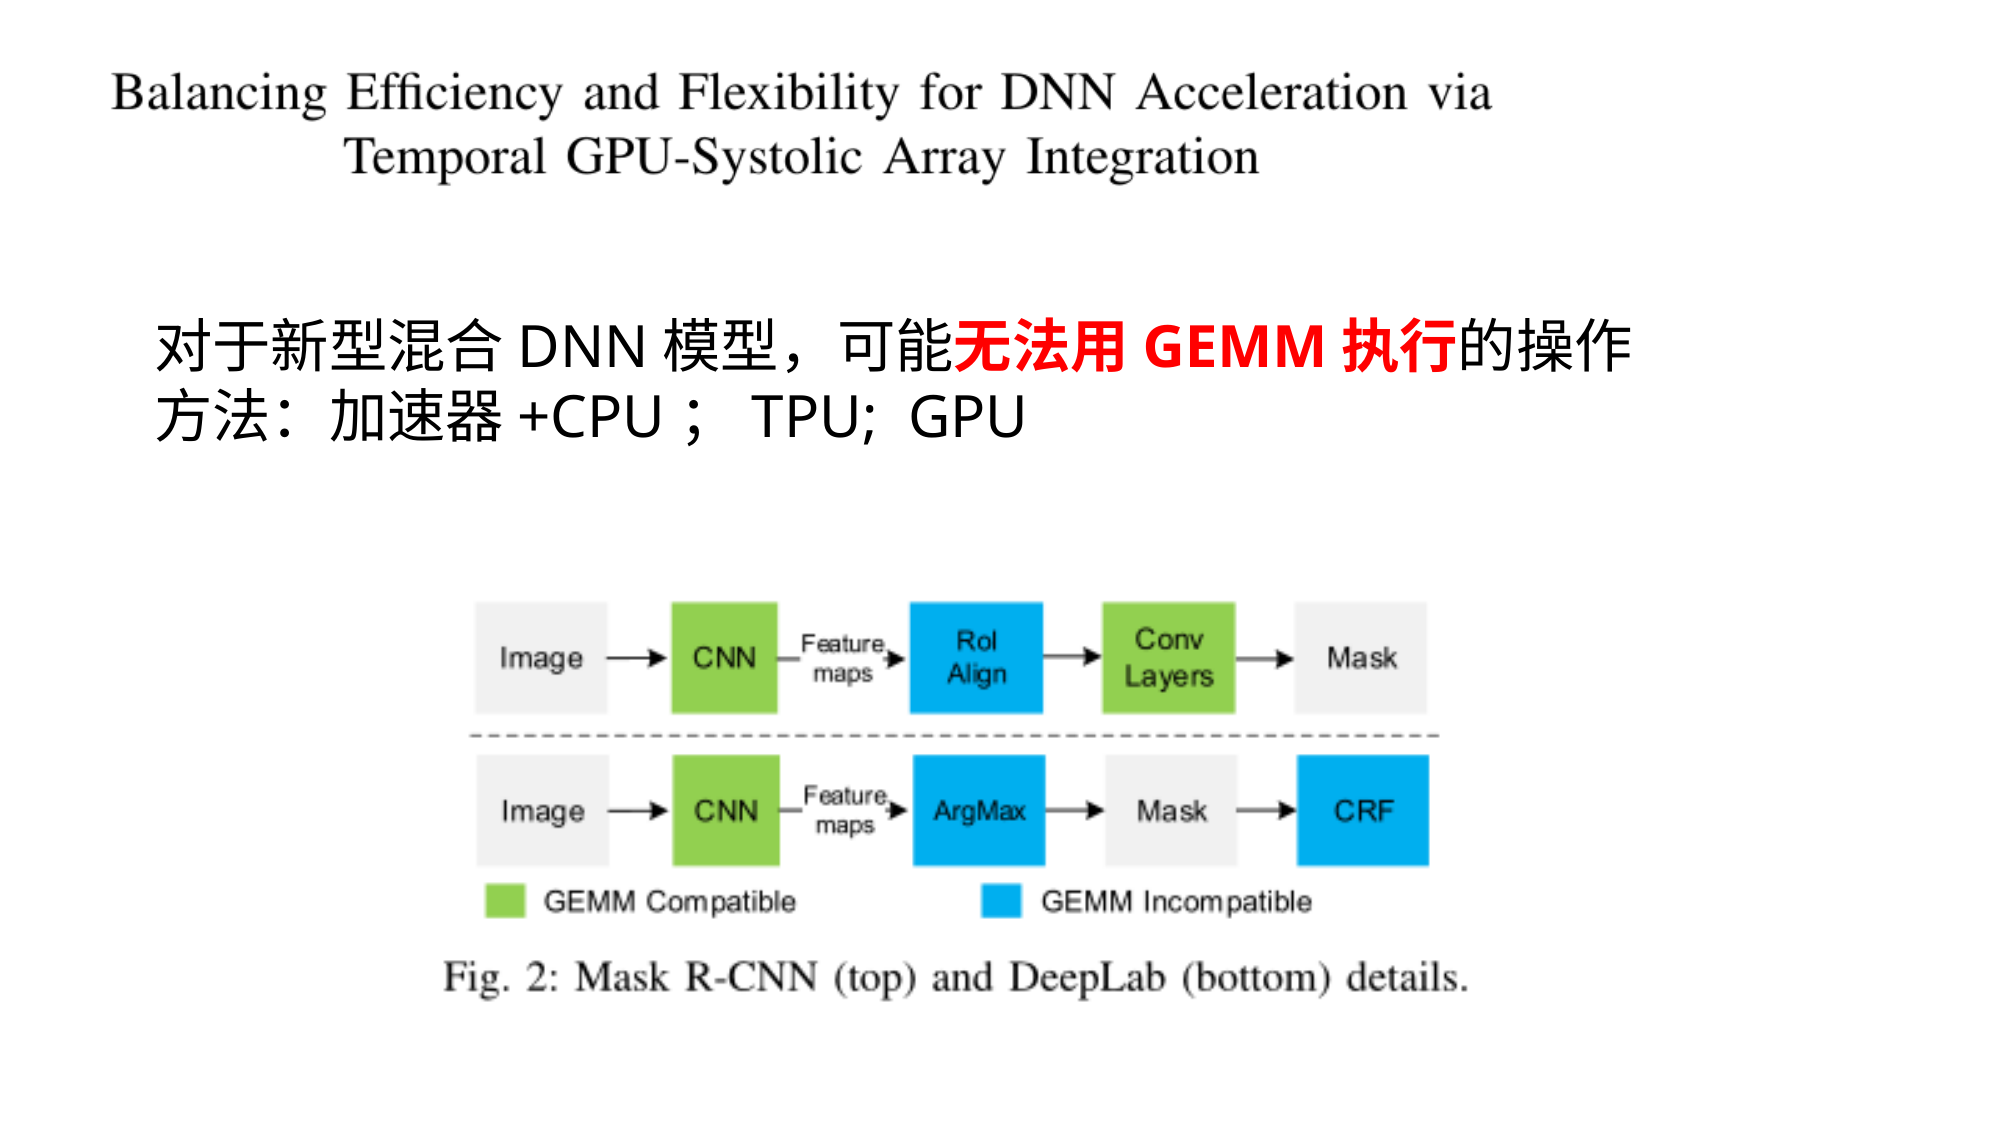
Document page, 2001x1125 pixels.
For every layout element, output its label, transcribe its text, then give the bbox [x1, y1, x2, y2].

text_box 对于新型混合DNN模型，可能无法用GEMM执行的操作 方法：加速器+CPU；TPU; GPU [139, 301, 1731, 457]
picture [88, 42, 1516, 197]
picture [372, 562, 1628, 1042]
